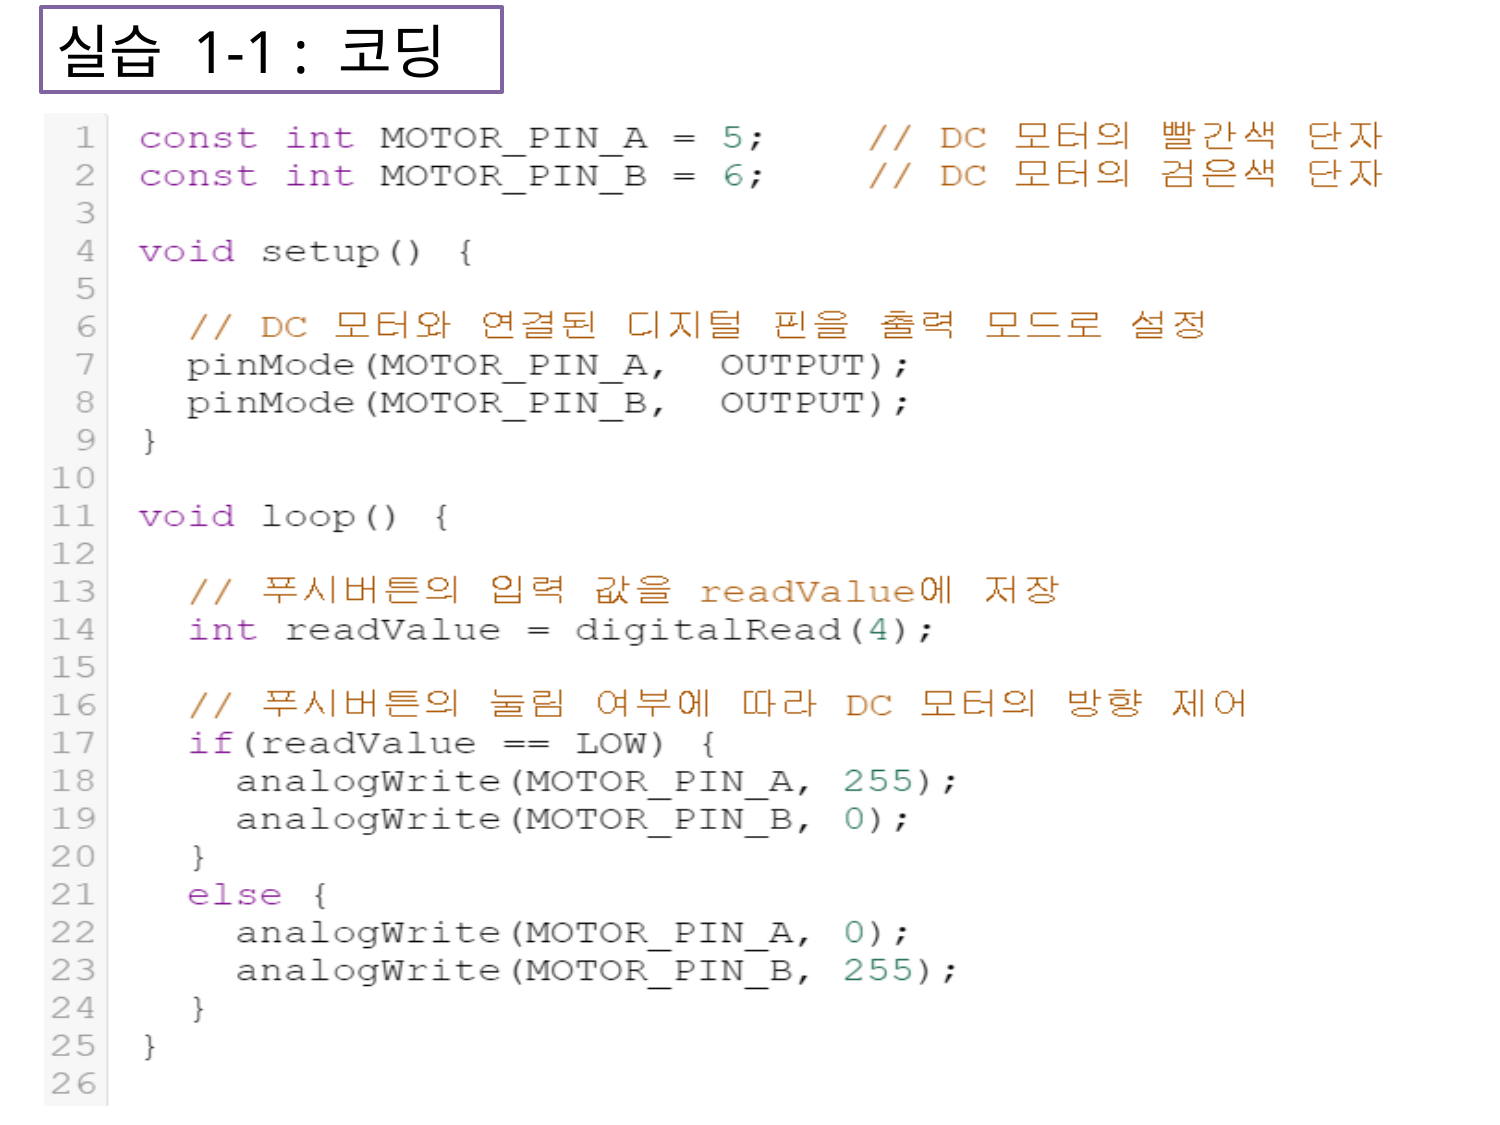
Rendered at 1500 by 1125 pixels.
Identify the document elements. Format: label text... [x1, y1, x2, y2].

text_box 실습 1-1 : 코딩 [39, 5, 504, 94]
picture [44, 113, 1389, 1107]
